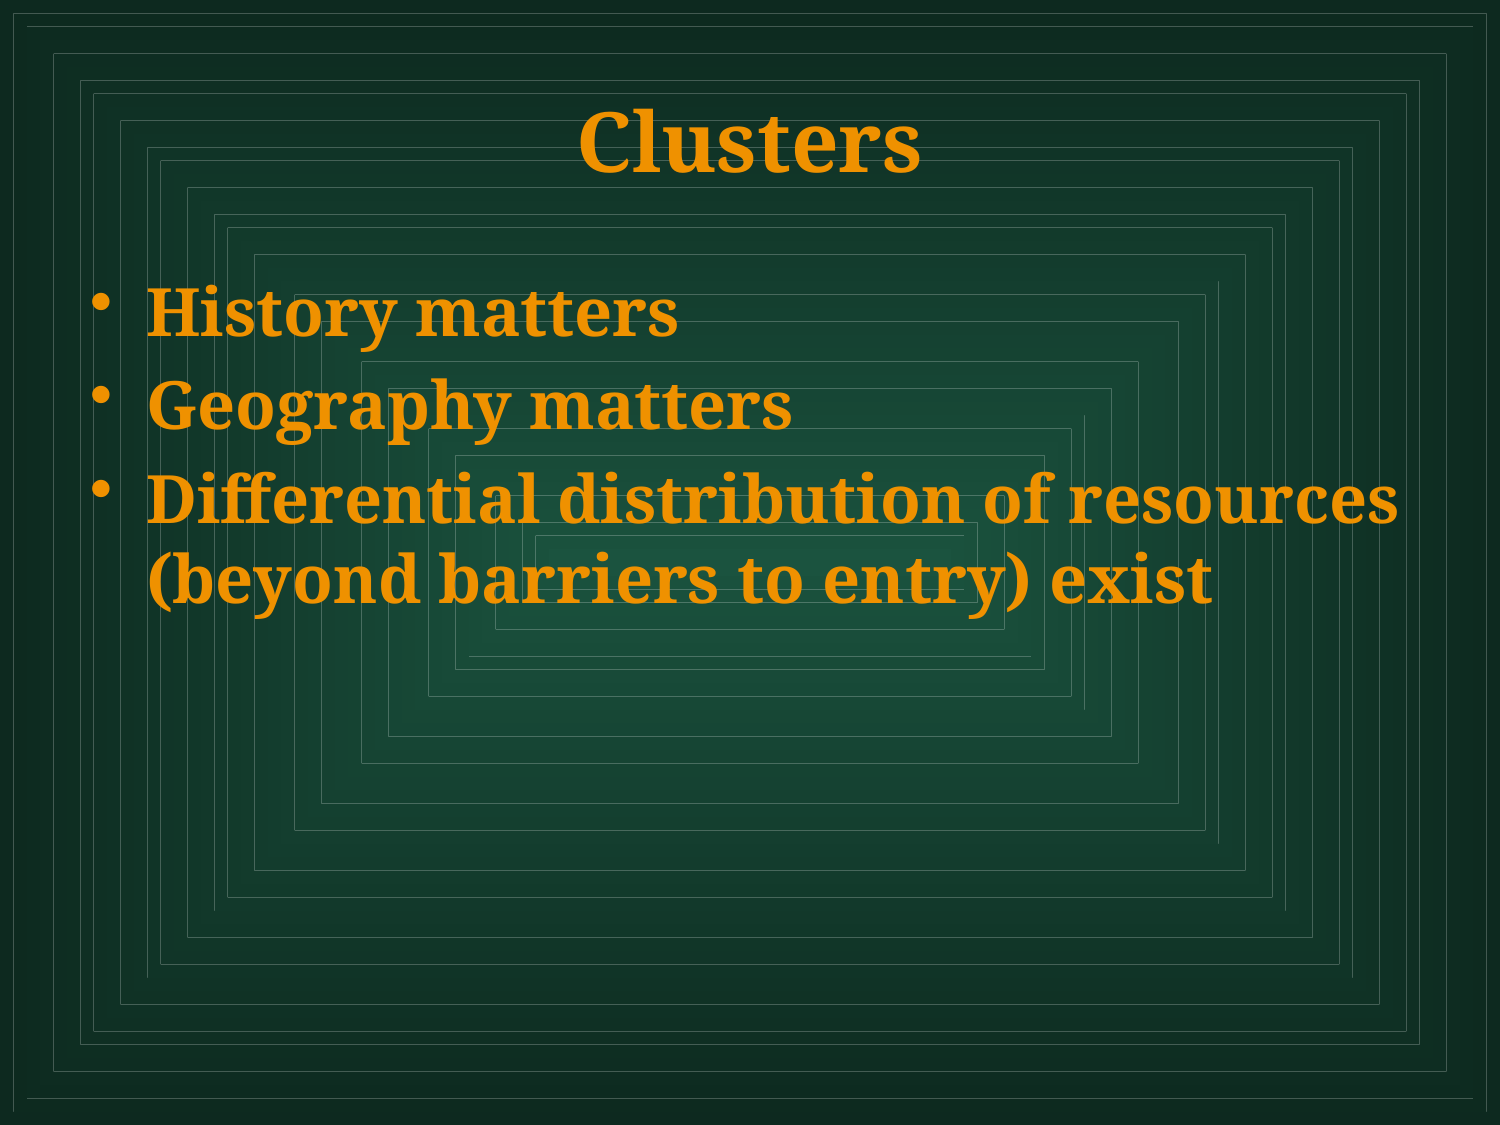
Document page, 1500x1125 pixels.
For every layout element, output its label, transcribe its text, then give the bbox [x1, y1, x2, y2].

text_box History matters Geography matters Differential distribution of resources (beyond barriers to entry) exist [74, 262, 1425, 1005]
text_box Clusters [74, 45, 1425, 233]
